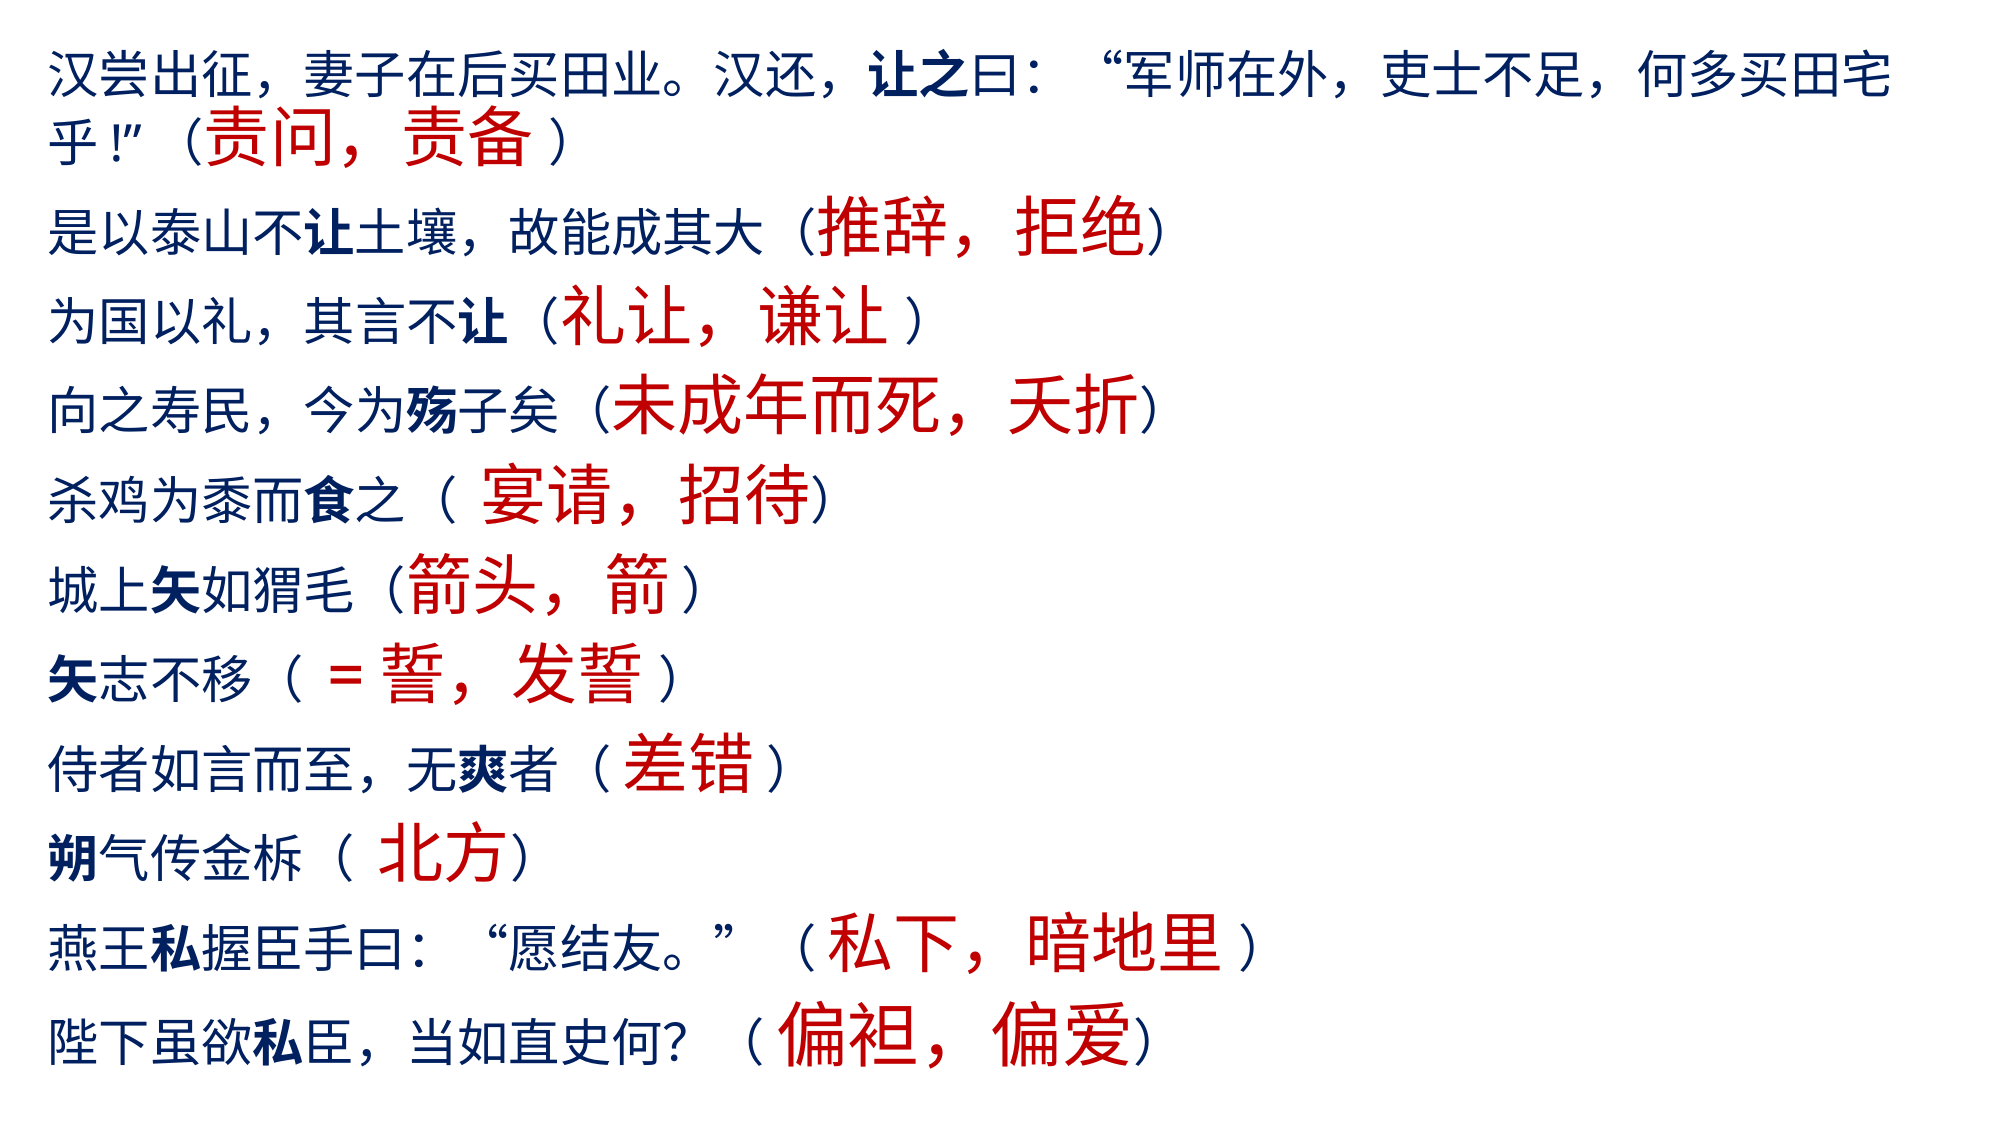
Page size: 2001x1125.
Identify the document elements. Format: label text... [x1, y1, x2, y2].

subtitle 汉尝出征，妻子在后买田业。汉还，让之曰：“军师在外，吏士不足，何多买田宅乎!”（责问，责备 ） 是以泰山不让土壤，故能成其大（推辞，拒绝） 为国以礼，其言不让（礼让，谦让 ） 向之寿民，今为殇子矣（未成年而死，夭折） 杀鸡为黍而食之（ 宴请，招待） 城上矢如猬毛（箭头，箭 ） 矢志不移（ =誓，发誓 ） 侍者如言而至，无爽者（ 差错 ） 朔气传金柝（ 北方） 燕王私握臣手曰：“愿结友。”（ 私下，暗地里 ） 陛下虽欲私臣，当如直史何？（ 偏袒，偏爱） [32, 41, 1960, 1092]
